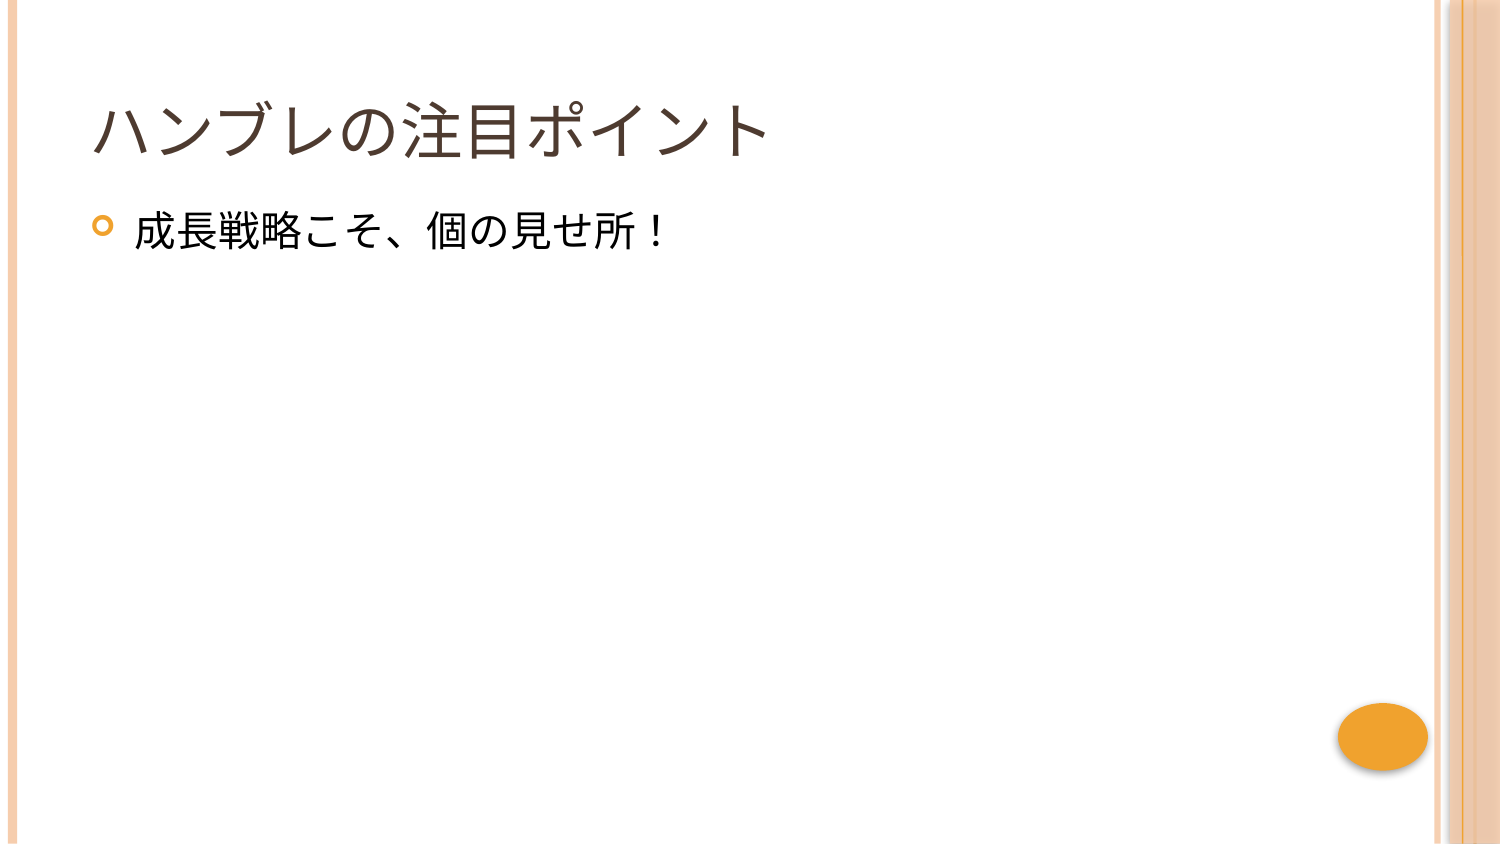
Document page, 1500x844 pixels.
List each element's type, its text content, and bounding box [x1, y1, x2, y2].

title ハンブレの注目ポイント [75, 33, 1300, 175]
list 成長戦略こそ、個の見せ所！ [75, 196, 1300, 797]
